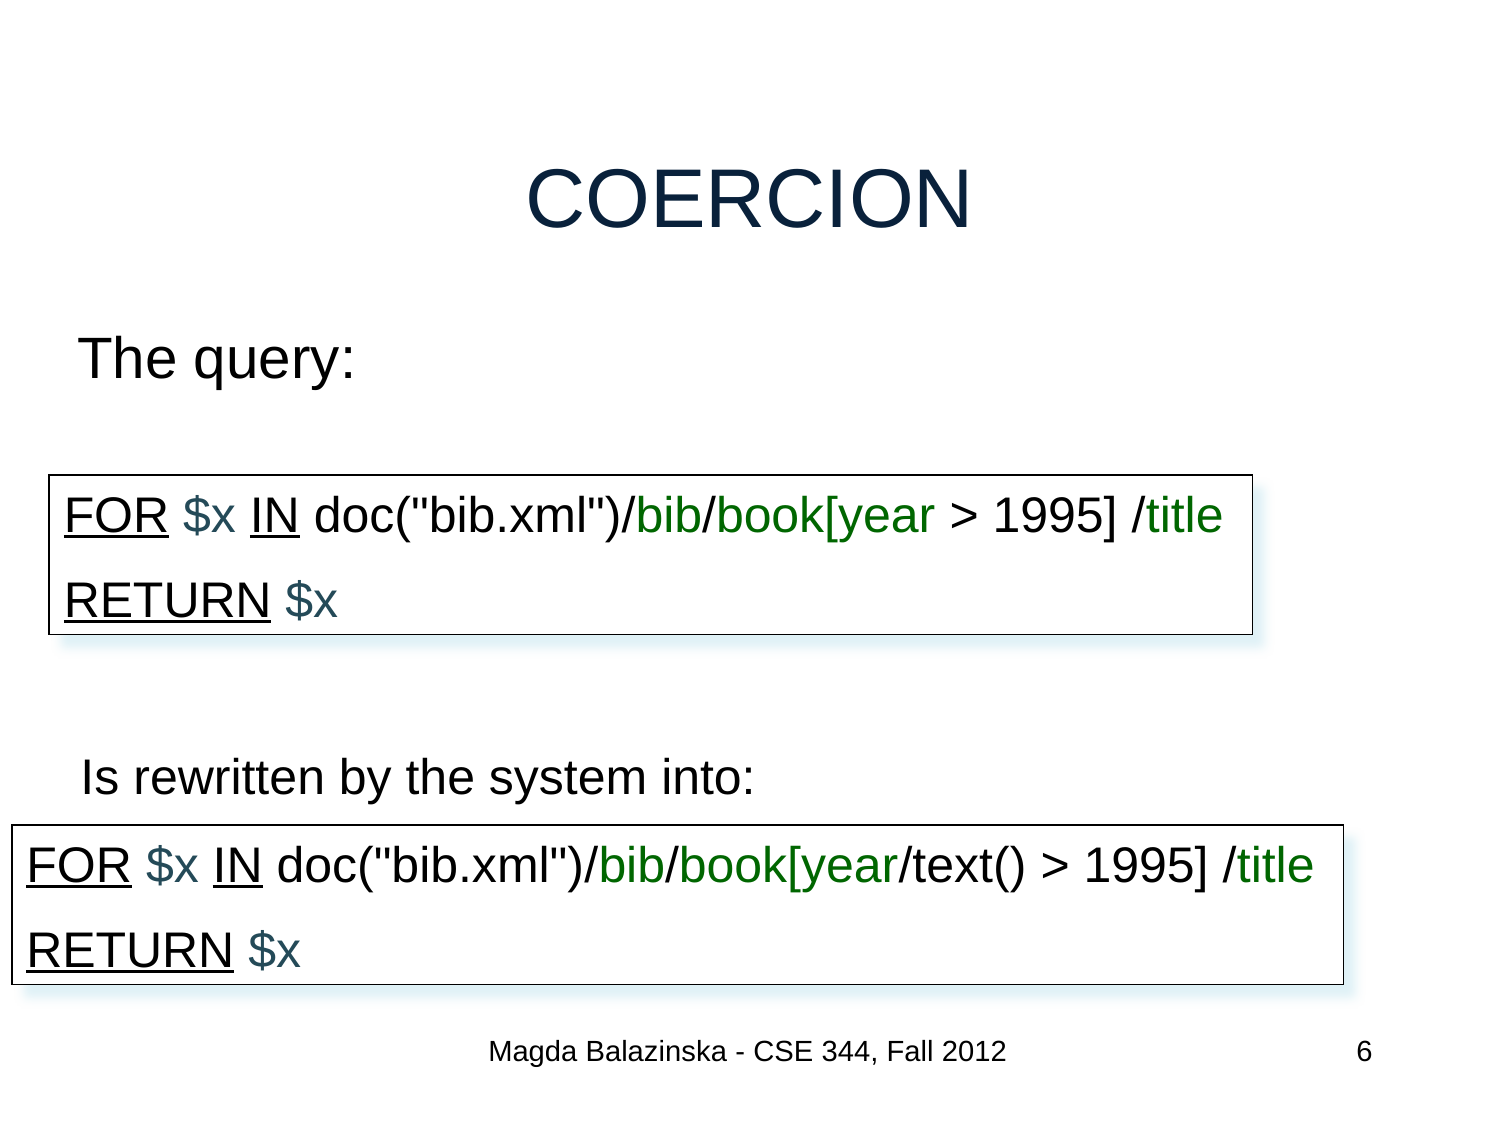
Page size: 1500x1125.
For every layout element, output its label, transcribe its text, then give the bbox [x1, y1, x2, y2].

list The query: [62, 653, 384, 825]
text_box FOR $x IN doc("bib.xml")/bib/book[year > 1995] /title RETURN $x [48, 474, 1253, 635]
footer Magda Balazinska - CSE 344, Fall 2012 [462, 1024, 1051, 1101]
title COERCION [112, 99, 1388, 288]
text_box FOR $x IN doc("bib.xml")/bib/book[year/text() > 1995] /title RETURN $x [11, 825, 1344, 985]
list The query: [62, 312, 384, 474]
slide_number 6 [1074, 1024, 1388, 1101]
text_box Is rewritten by the system into: [65, 737, 772, 813]
